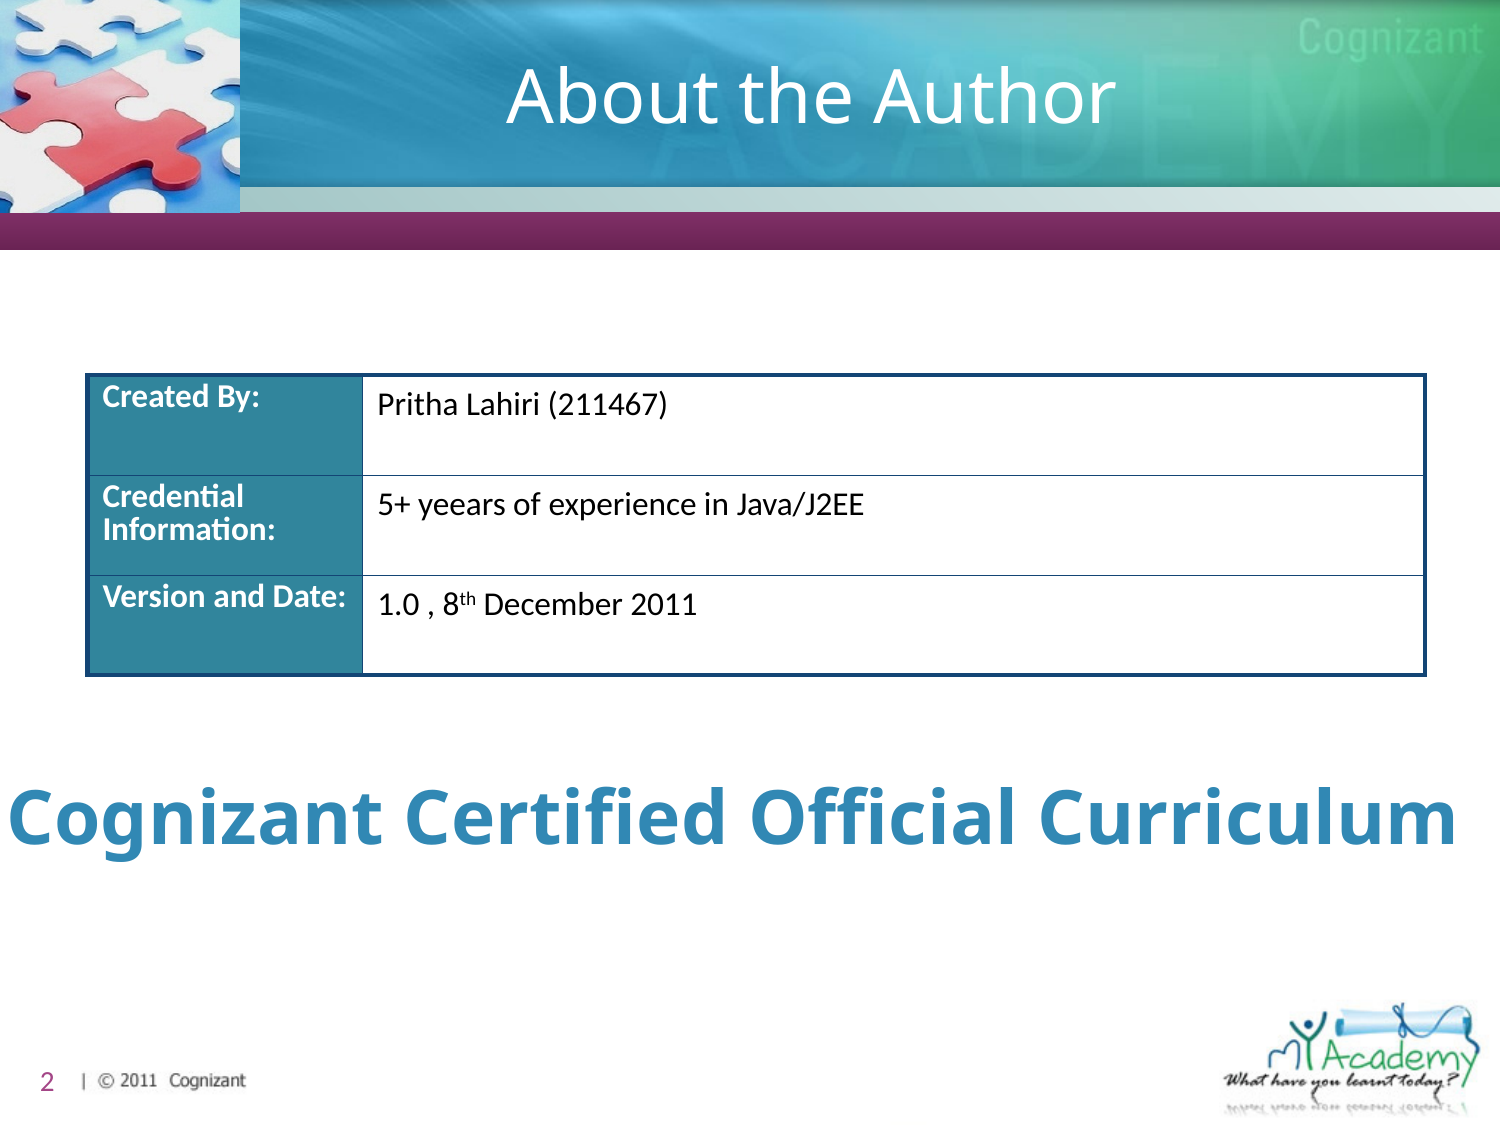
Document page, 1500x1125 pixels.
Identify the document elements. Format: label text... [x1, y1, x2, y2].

slide_number 2 [24, 1054, 100, 1100]
list 5+ yeears of experience in Java/J2EE [362, 474, 1426, 574]
picture [0, 250, 1500, 1125]
list Pritha Lahiri (211467) [362, 374, 1426, 474]
list 1.0 , 8th December 2011 [362, 574, 1426, 676]
picture [0, 0, 1500, 213]
